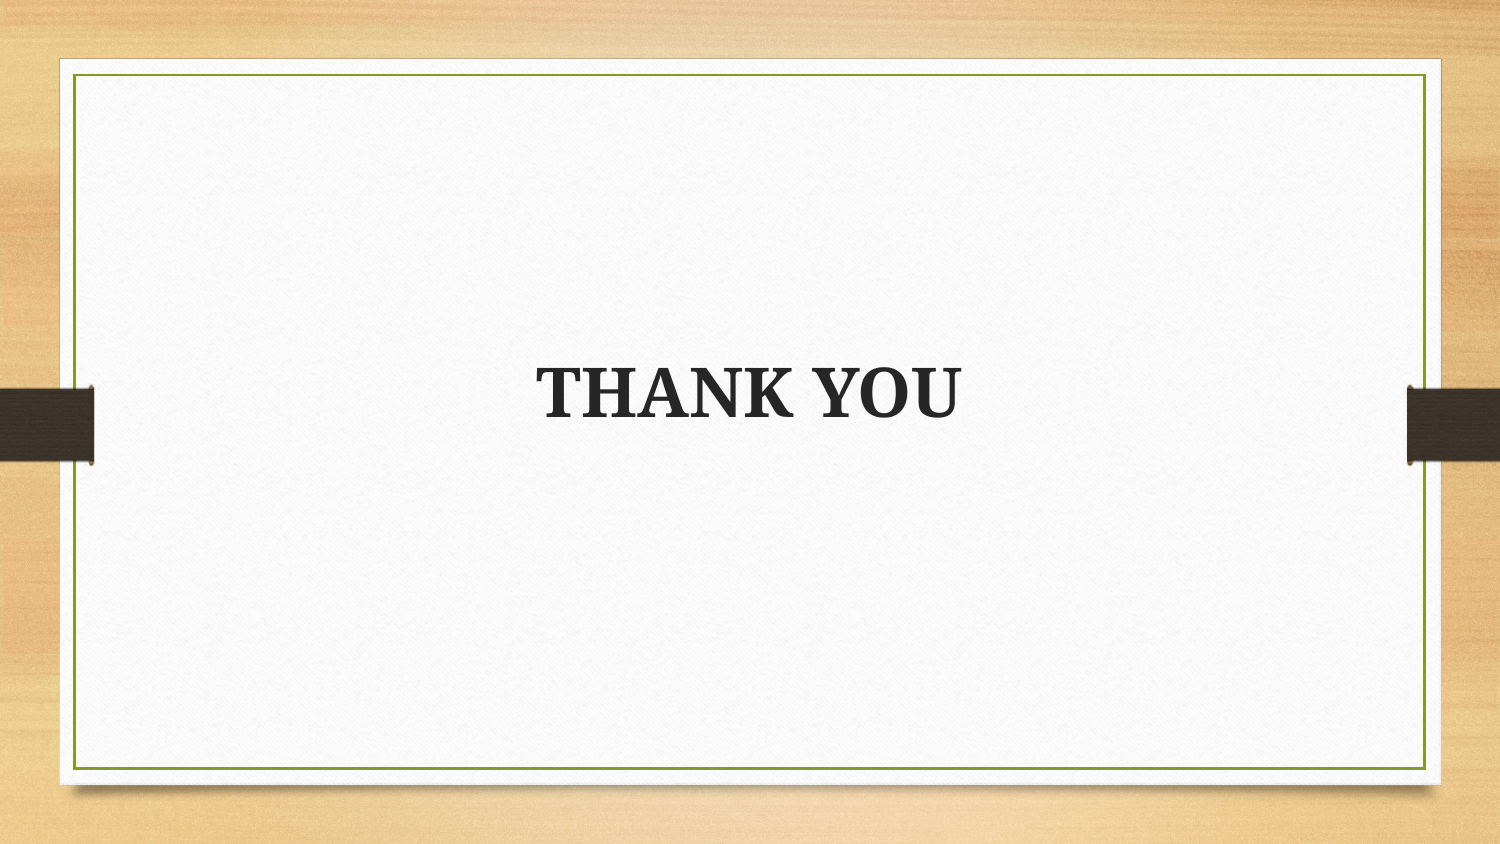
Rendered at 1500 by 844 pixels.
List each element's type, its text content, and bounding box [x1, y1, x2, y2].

picture [0, 0, 1500, 844]
title THANK YOU [122, 300, 1377, 447]
